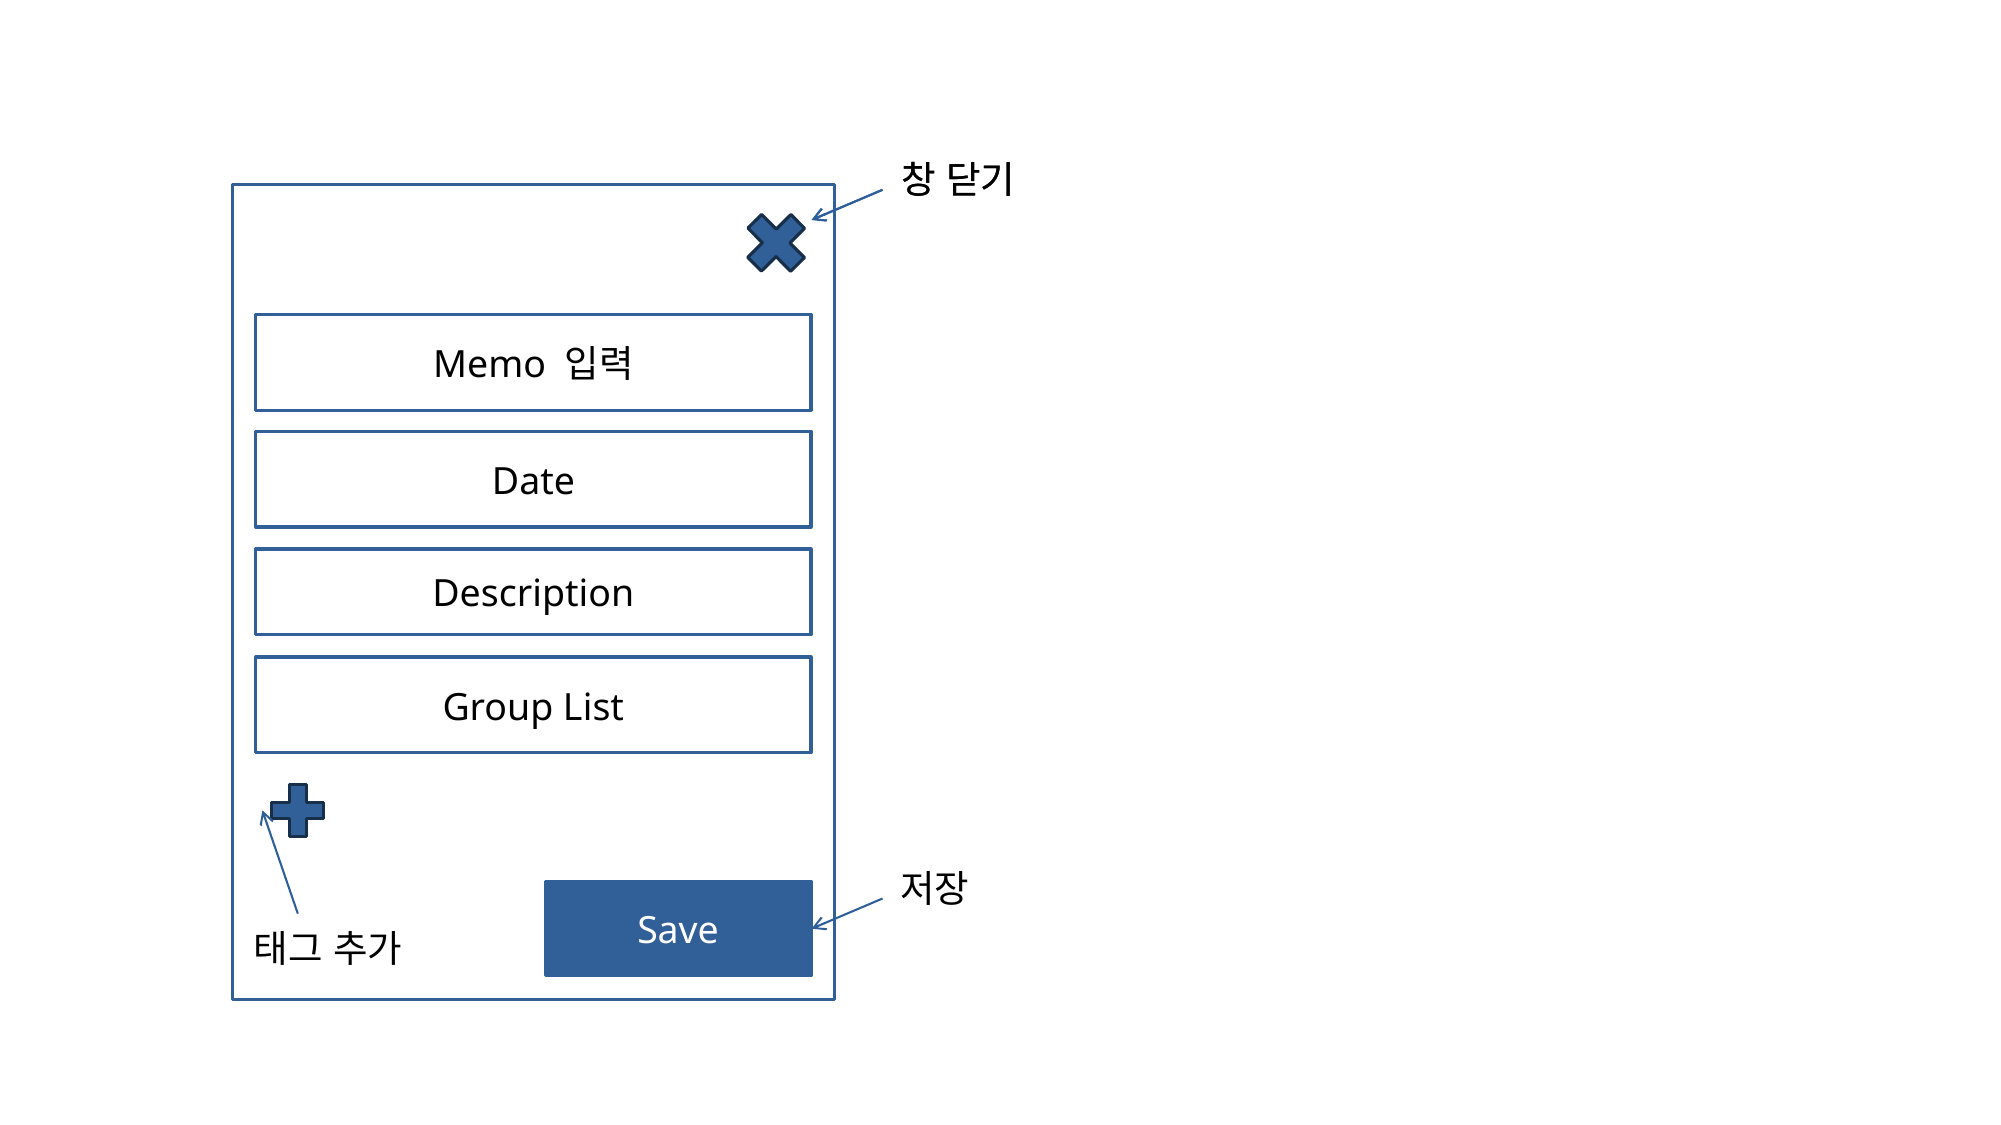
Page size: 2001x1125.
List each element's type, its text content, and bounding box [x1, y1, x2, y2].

text_box [231, 183, 836, 1001]
text_box 저장 [885, 857, 984, 918]
text_box Memo 입력 [254, 313, 813, 412]
text_box [270, 783, 325, 838]
text_box Description [254, 547, 813, 636]
text_box Save [544, 880, 813, 977]
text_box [811, 897, 883, 930]
text_box [746, 213, 806, 273]
text_box 태그 추가 [239, 918, 418, 978]
text_box 창 닫기 [886, 149, 1030, 209]
text_box Group List [254, 655, 813, 754]
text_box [811, 189, 883, 221]
text_box Date [254, 430, 813, 529]
